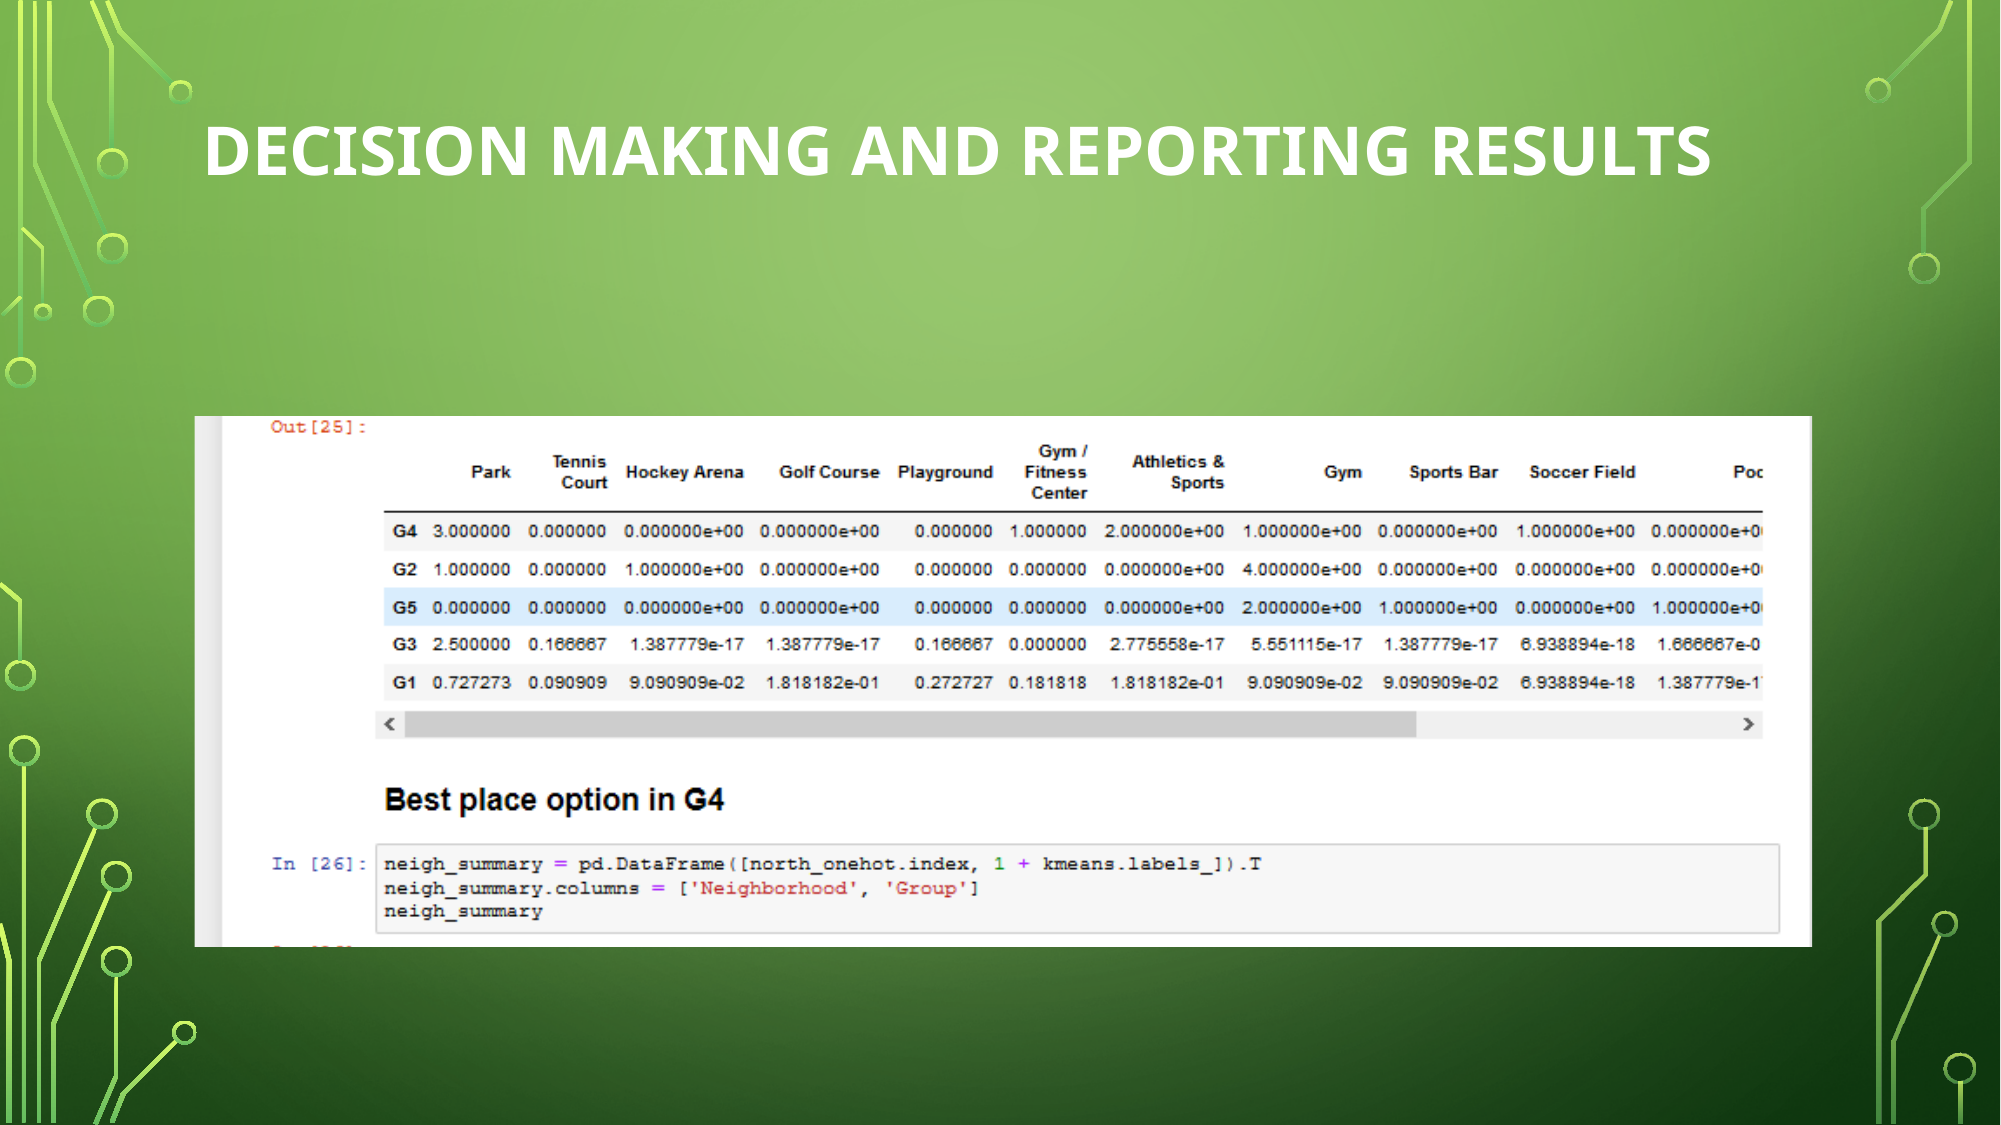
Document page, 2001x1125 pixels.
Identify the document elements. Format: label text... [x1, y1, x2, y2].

title Decision Making and Reporting Results [187, 101, 1813, 206]
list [194, 416, 1813, 948]
